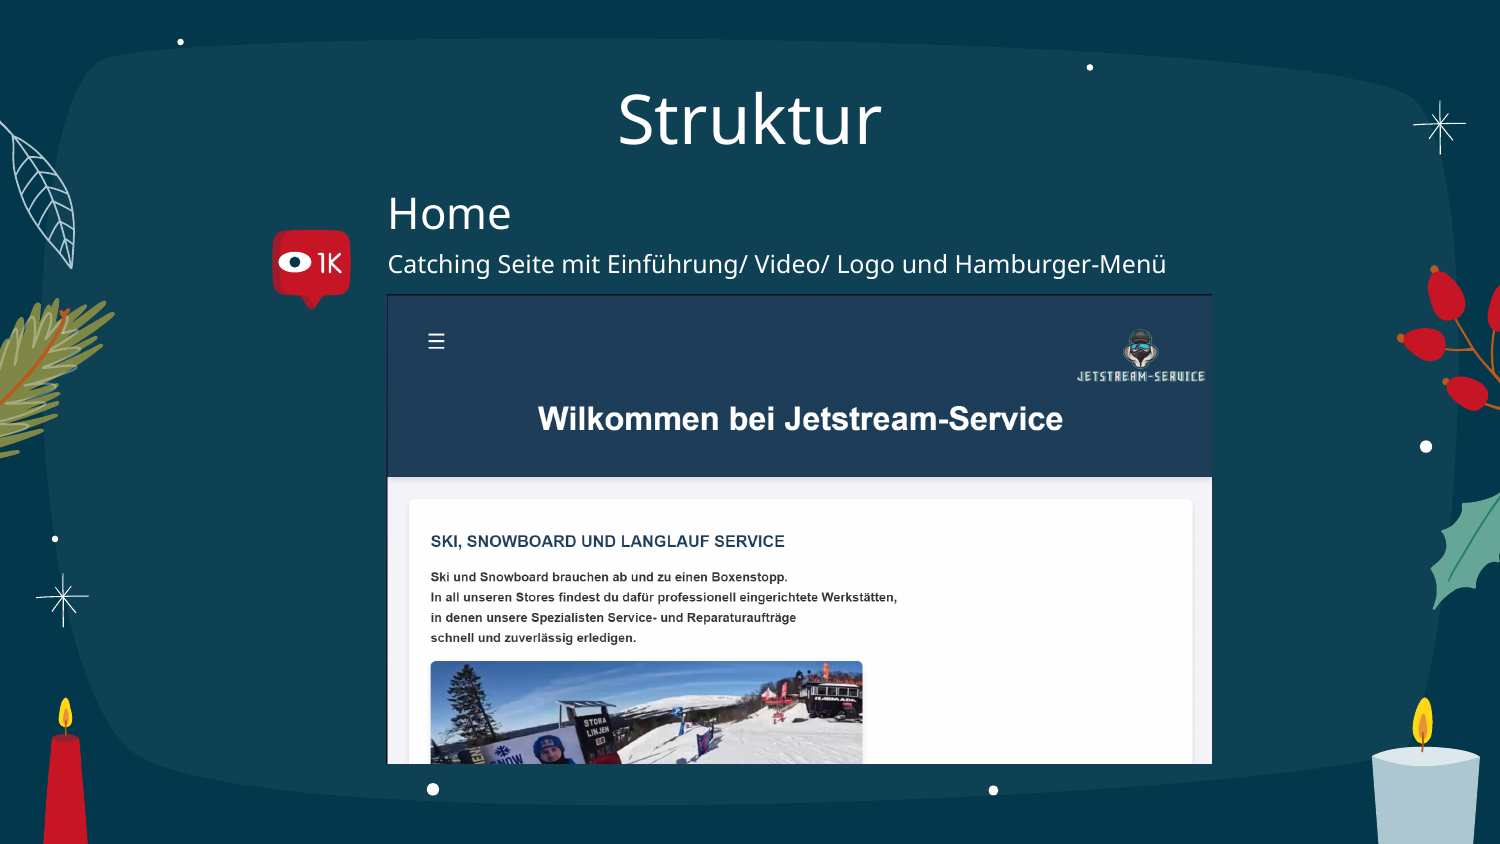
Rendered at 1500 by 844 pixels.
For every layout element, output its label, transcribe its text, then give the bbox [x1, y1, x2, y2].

subtitle Catching Seite mit Einführung/ Video/ Logo und Hamburger-Menü [372, 254, 1240, 357]
title Struktur [116, 60, 1383, 156]
picture [385, 294, 1212, 765]
subtitle Home [372, 184, 1240, 254]
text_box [271, 229, 352, 310]
